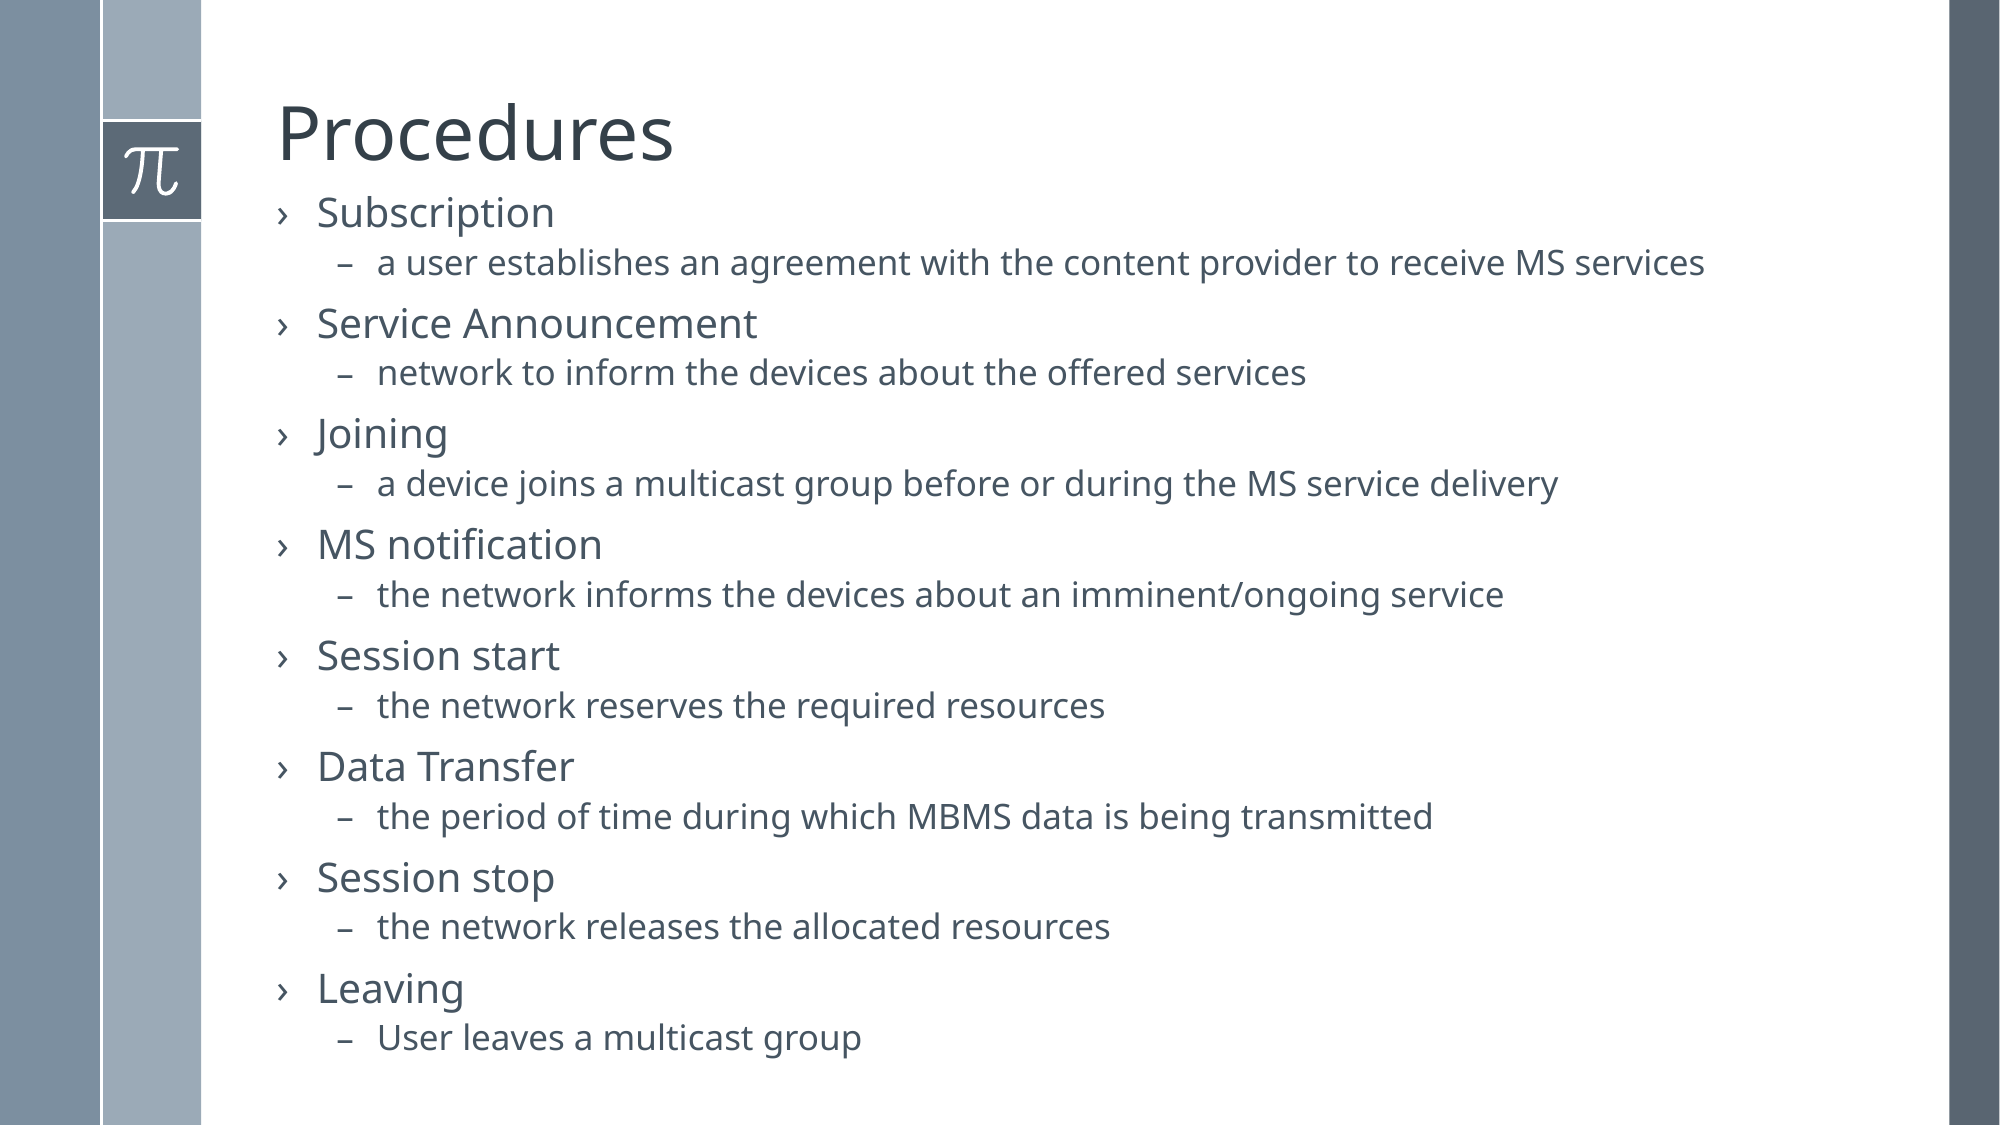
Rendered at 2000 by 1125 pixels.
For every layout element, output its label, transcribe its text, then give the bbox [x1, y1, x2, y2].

list Subscription a user establishes an agreement with the content provider to receive MS services Service Announcement network to inform the devices about the offered services Joining a device joins a multicast group before or during the MS service delivery MS notification the network informs the devices about an imminent/ongoing service Session start the network reserves the required resources Data Transfer the period of time during which MBMS data is being transmitted Session stop the network releases the allocated resources Leaving User leaves a multicast group [261, 184, 1867, 1071]
title Procedures [261, 29, 1867, 184]
